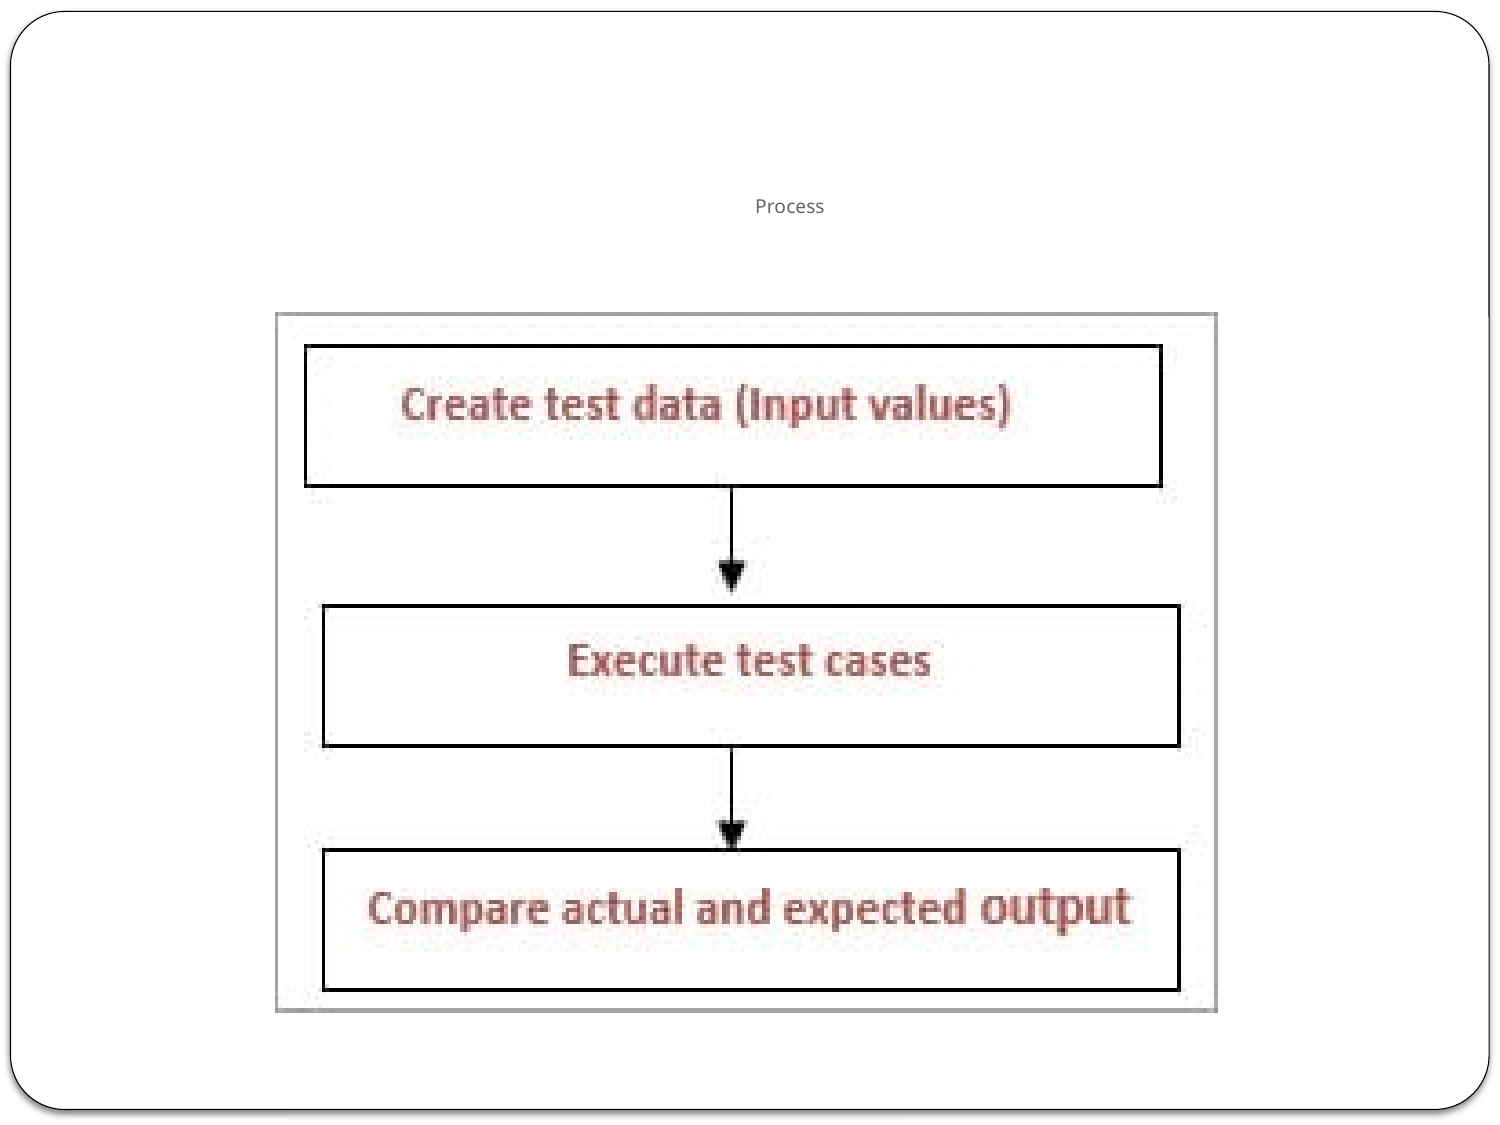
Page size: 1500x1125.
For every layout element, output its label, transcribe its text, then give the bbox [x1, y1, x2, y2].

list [274, 312, 1218, 1013]
title Process [150, 45, 1425, 233]
